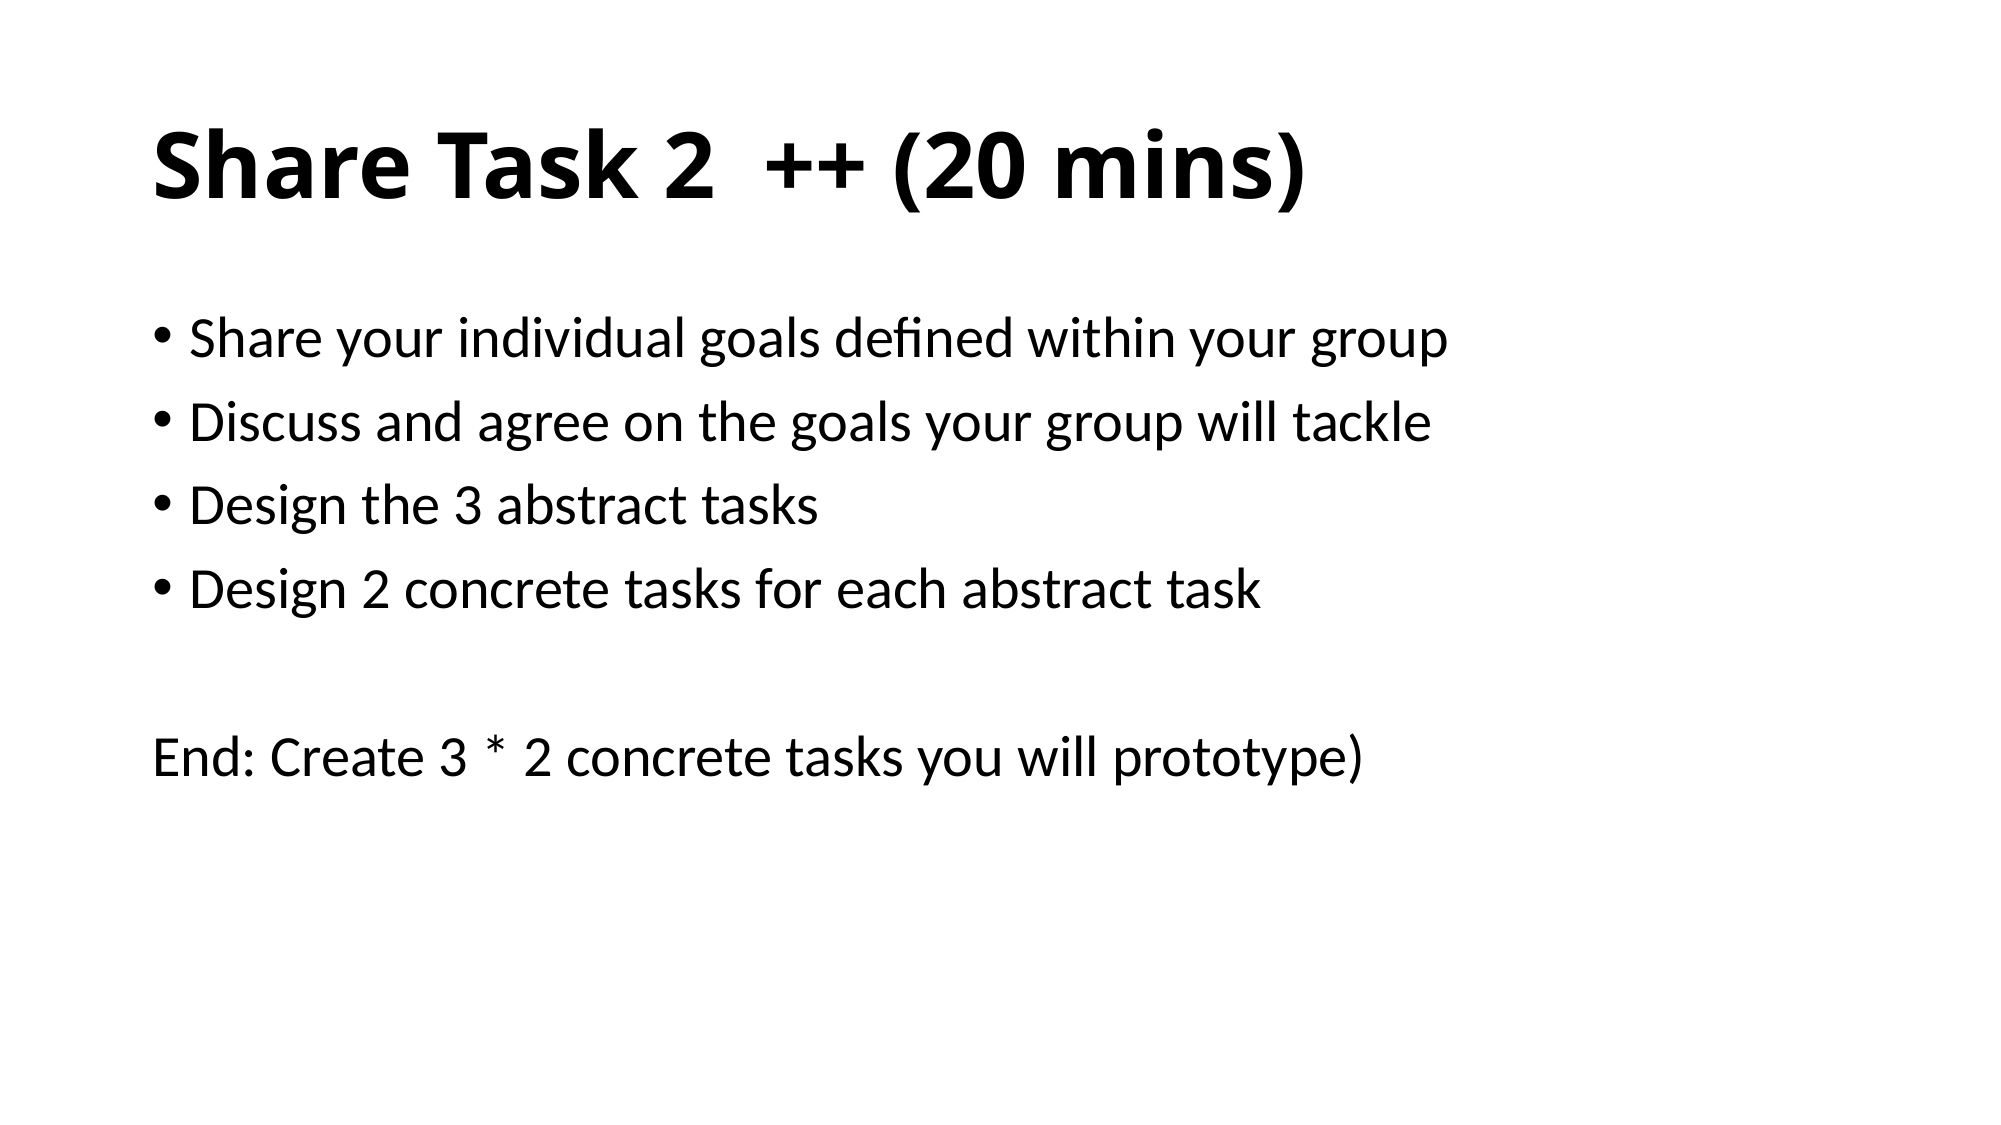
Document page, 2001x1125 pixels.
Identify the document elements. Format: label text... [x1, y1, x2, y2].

title Share Task 2 ++ (20 mins) [137, 59, 1863, 278]
list Share your individual goals defined within your group Discuss and agree on the goals your group will tackle Design the 3 abstract tasks Design 2 concrete tasks for each abstract task End: Create 3 * 2 concrete tasks you will prototype) [137, 299, 1863, 1014]
